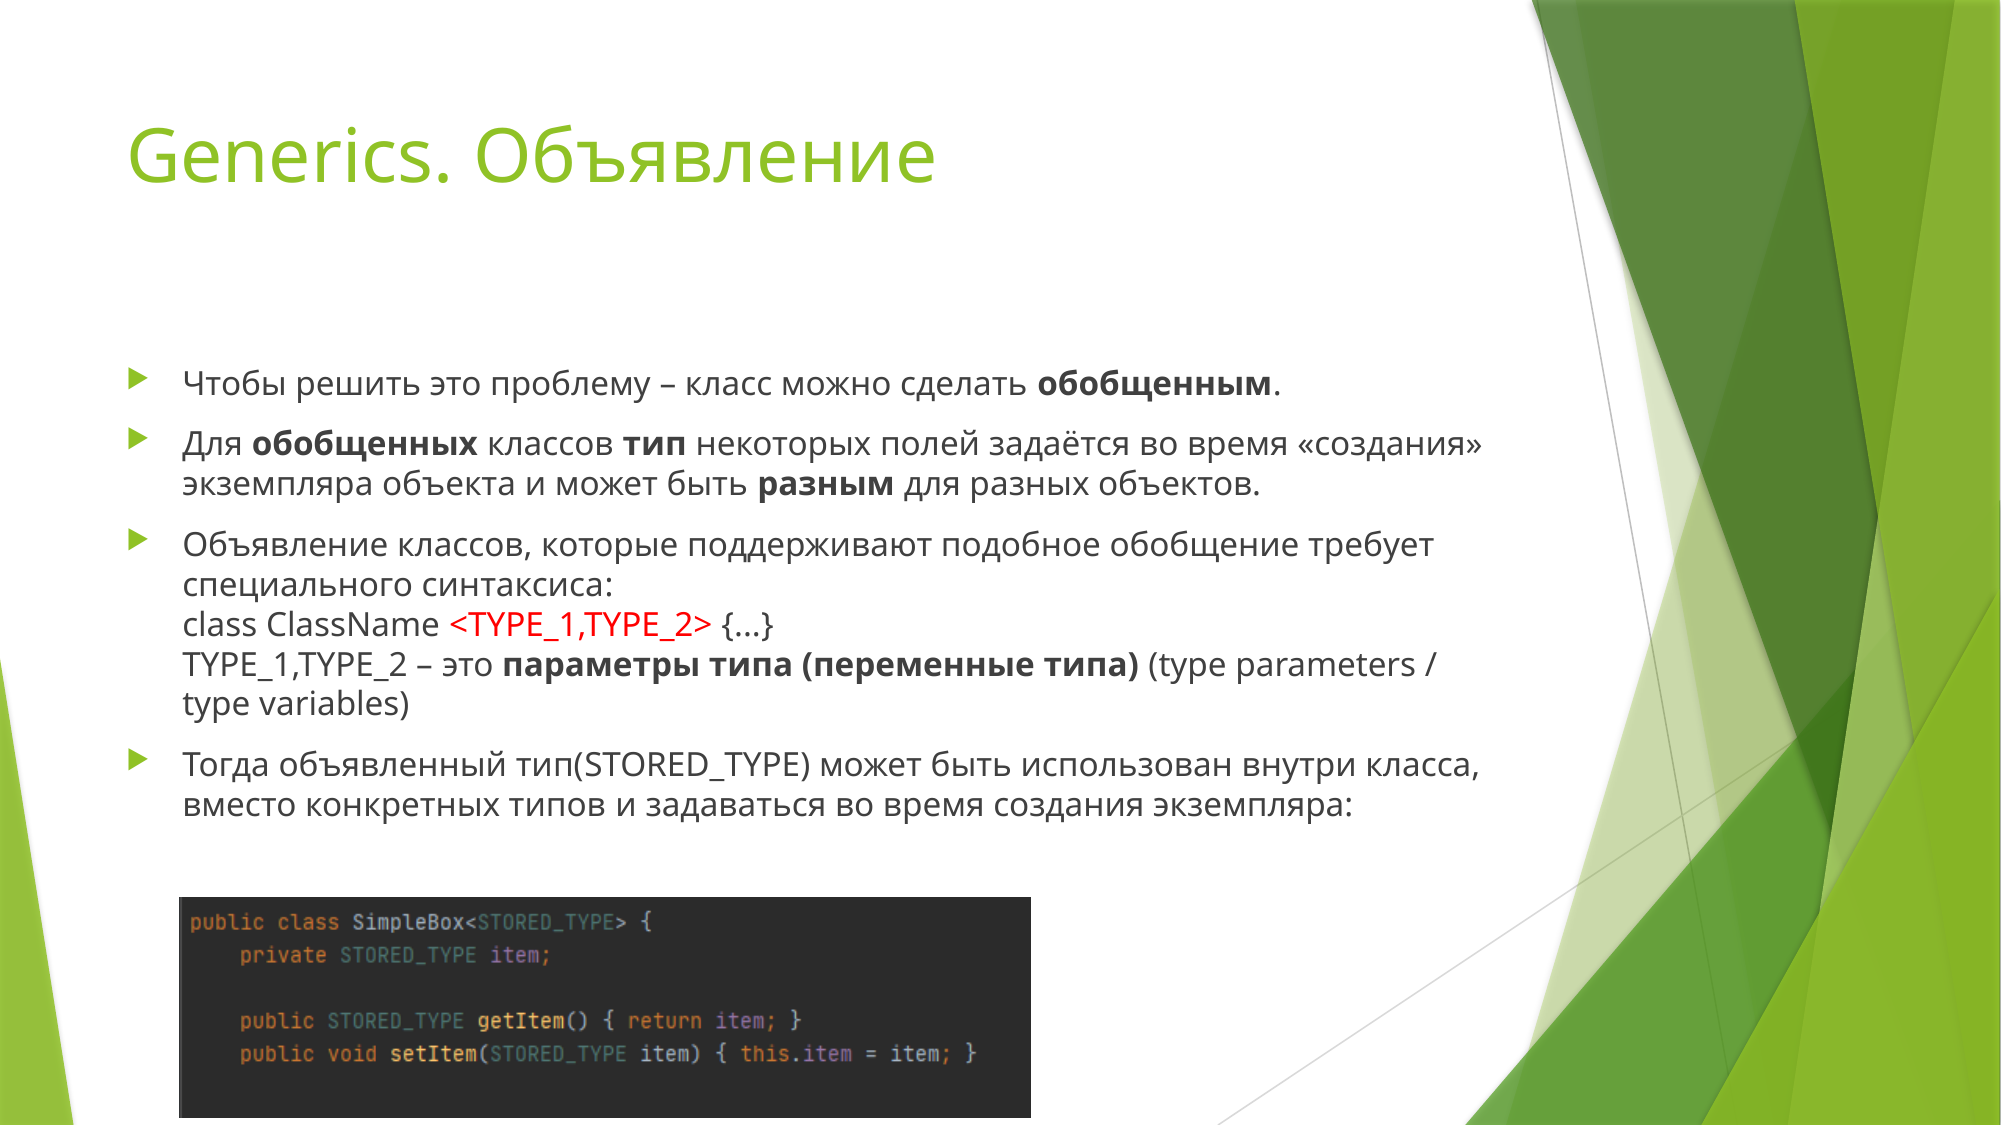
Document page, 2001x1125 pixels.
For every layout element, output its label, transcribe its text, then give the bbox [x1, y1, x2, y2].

title Generics. Объявление [111, 99, 1522, 317]
picture [178, 897, 1032, 1119]
list Чтобы решить это проблему – класс можно сделать обобщенным. Для обобщенных классов тип некоторых полей задаётся во время «создания» экземпляра объекта и может быть разным для разных объектов. Объявление классов, которые поддерживают подобное обобщение требует специального синтаксиса: class ClassName <TYPE_1,TYPE_2> {...} TYPE_1,TYPE_2 – это параметры типа (переменные типа) (type parameters / type variables) Тогда объявленный тип(STORED_TYPE) может быть использован внутри класса, вместо конкретных типов и задаваться во время создания экземпляра: [111, 354, 1522, 992]
